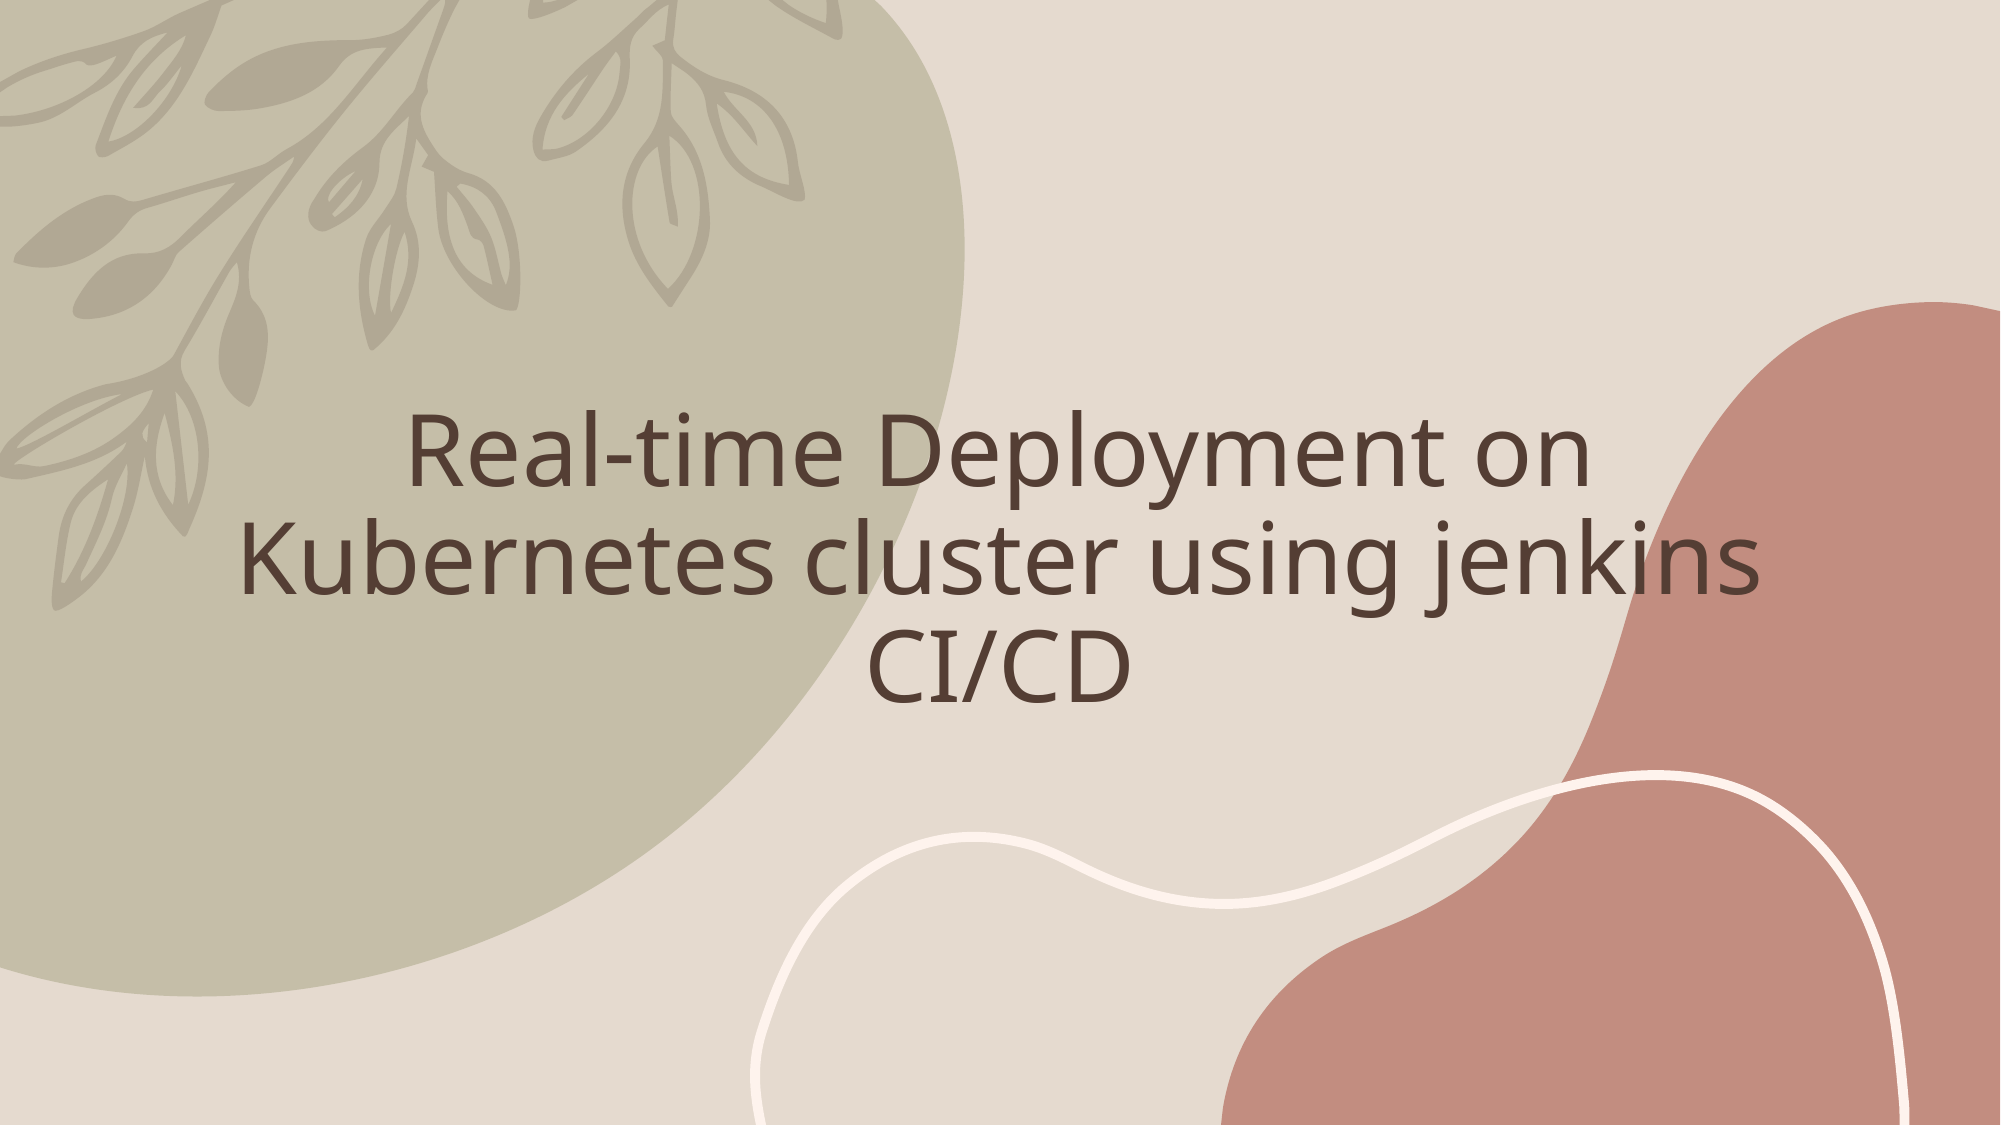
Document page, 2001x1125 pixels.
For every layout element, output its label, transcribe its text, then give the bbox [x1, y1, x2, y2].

title Real-time Deployment on Kubernetes cluster using jenkins CI/CD [150, 149, 1850, 975]
